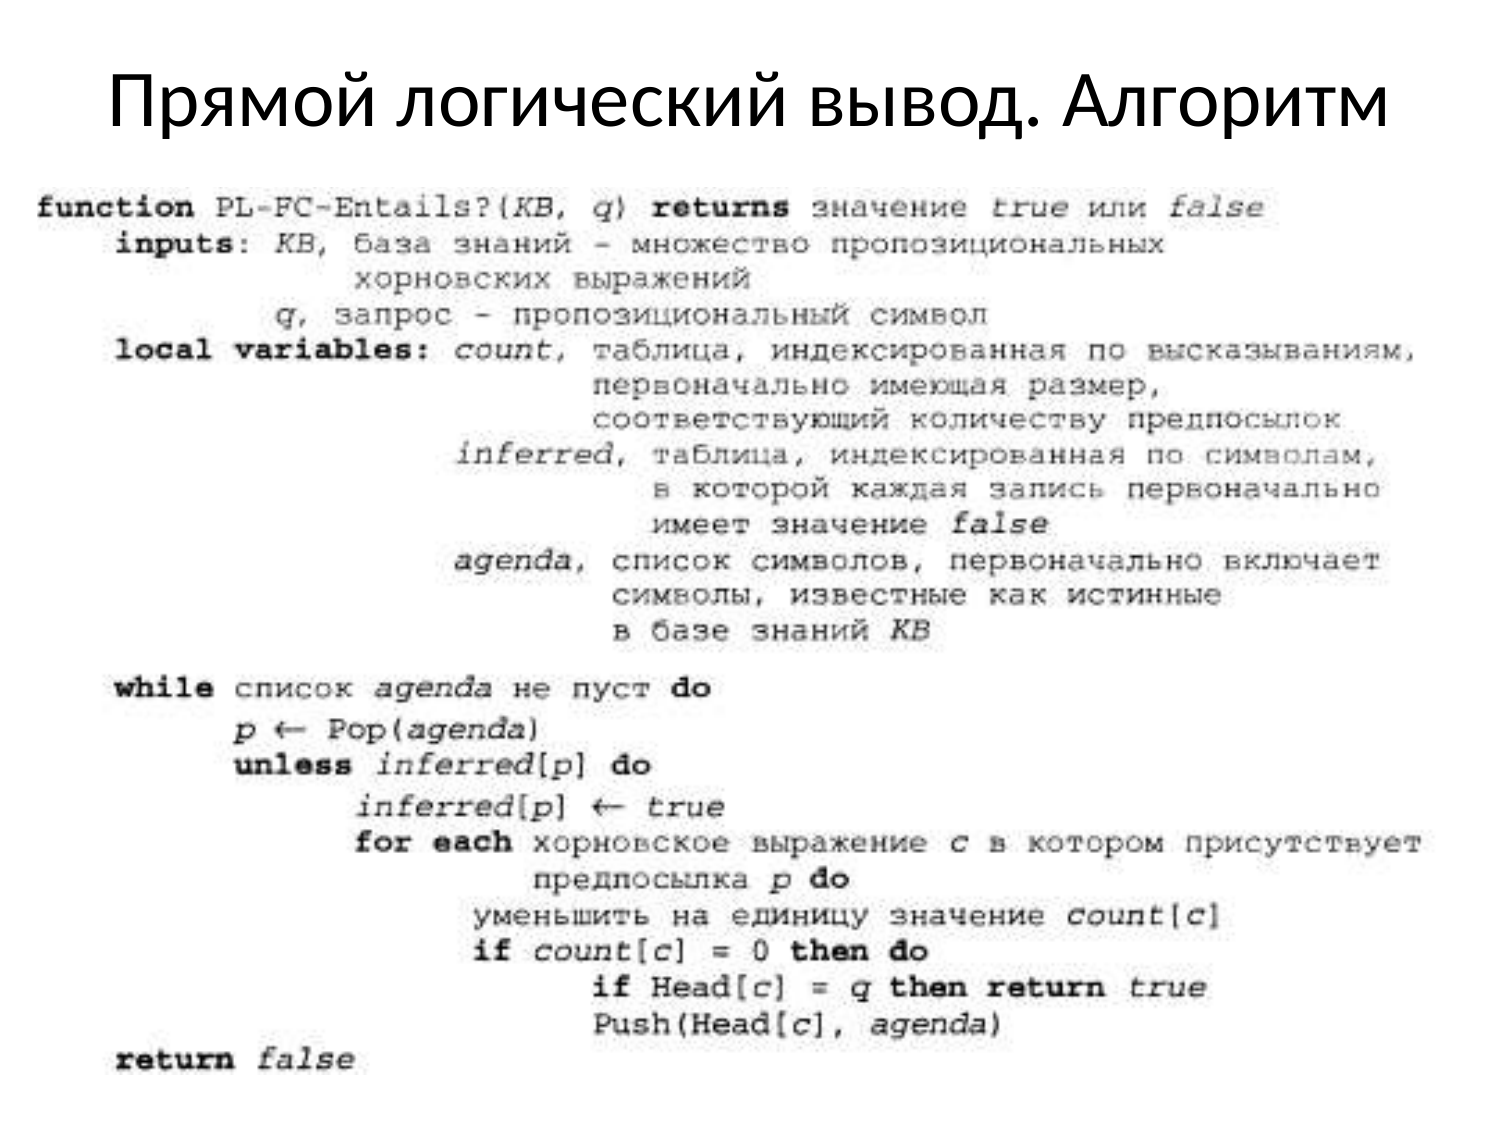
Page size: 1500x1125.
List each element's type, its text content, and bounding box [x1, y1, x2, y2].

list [37, 187, 1438, 1076]
title Прямой логический вывод. Алгоритм [75, 0, 1425, 185]
